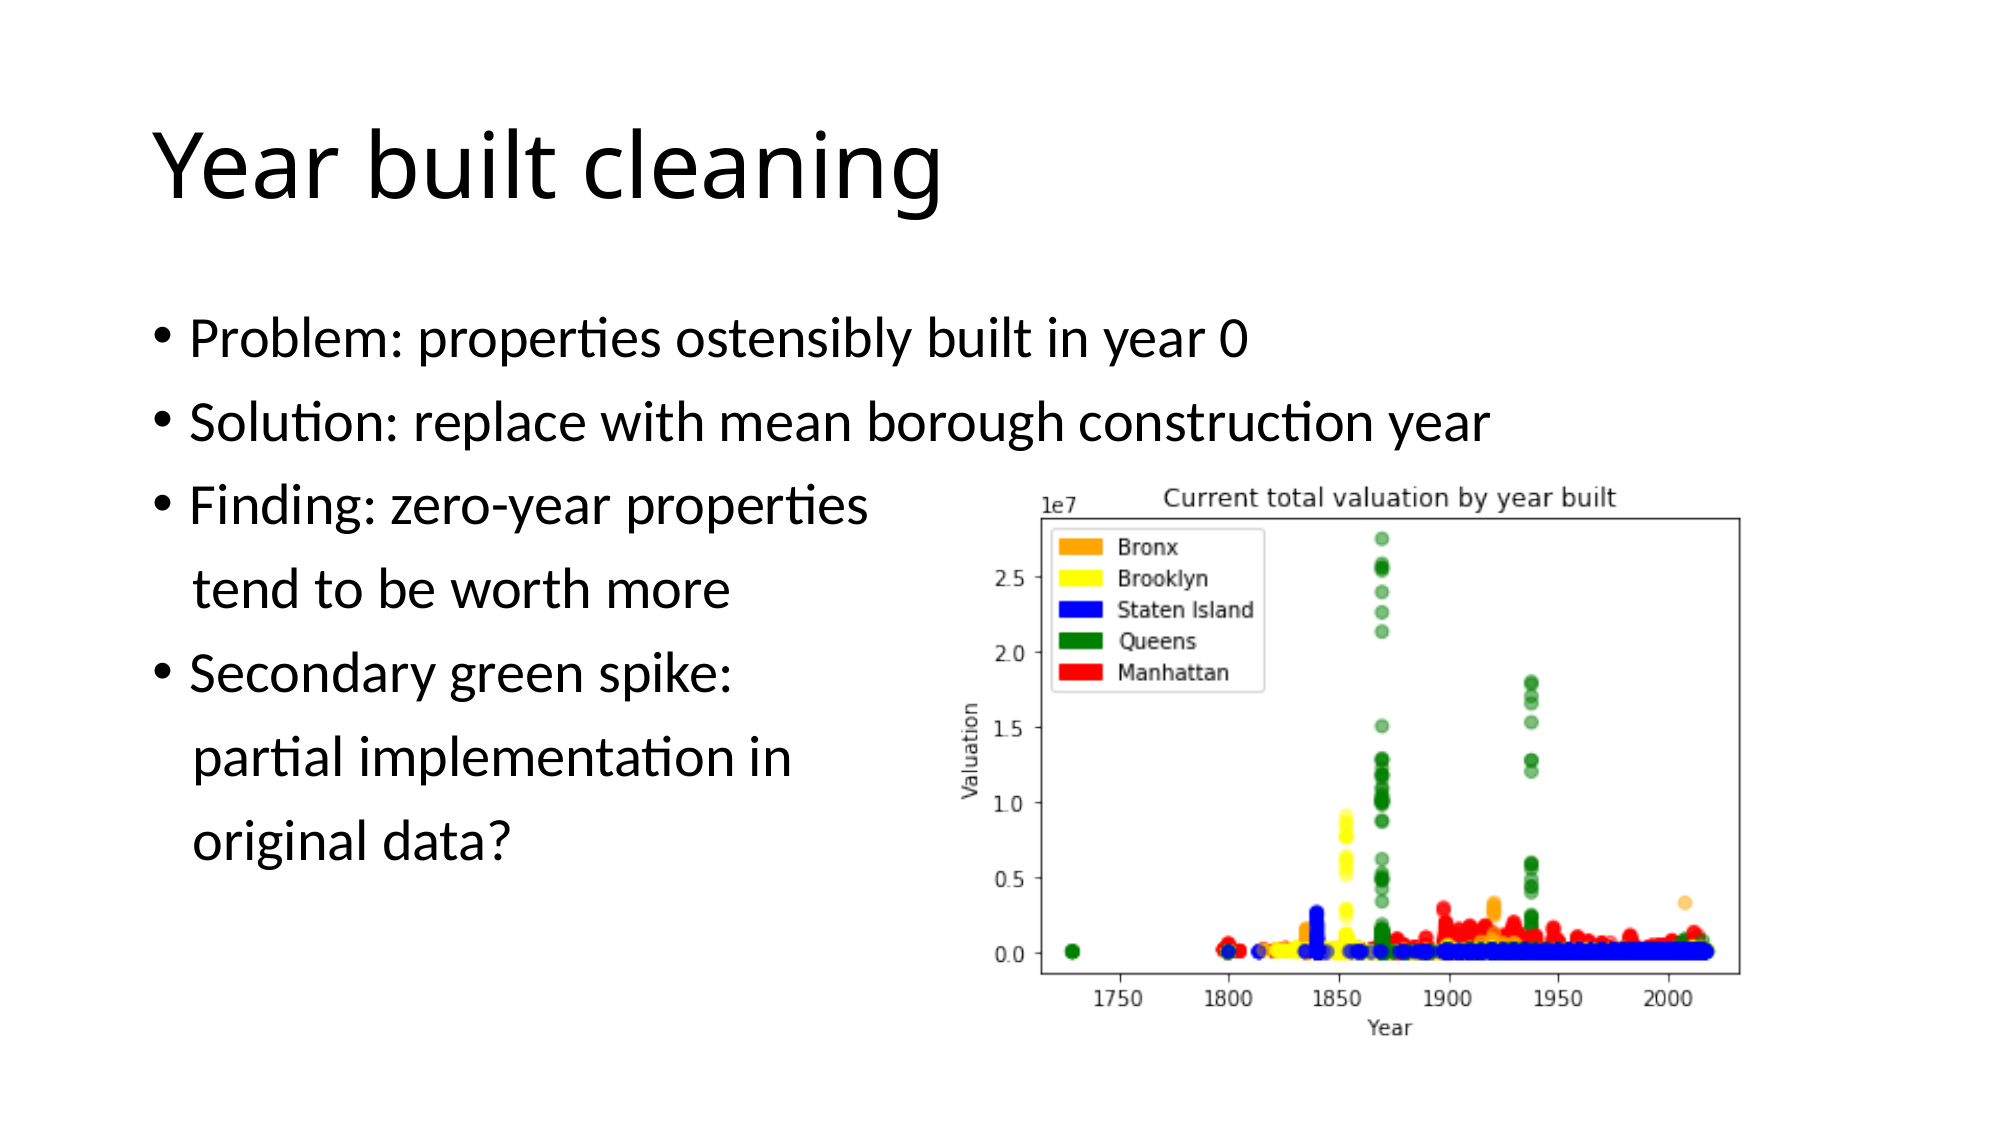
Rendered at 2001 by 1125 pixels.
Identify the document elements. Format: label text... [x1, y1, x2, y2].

title Year built cleaning [137, 59, 1863, 278]
picture [949, 472, 1754, 1053]
list Problem: properties ostensibly built in year 0 Solution: replace with mean borough construction year Finding: zero-year properties tend to be worth more Secondary green spike: partial implementation in original data? [137, 299, 1863, 1014]
